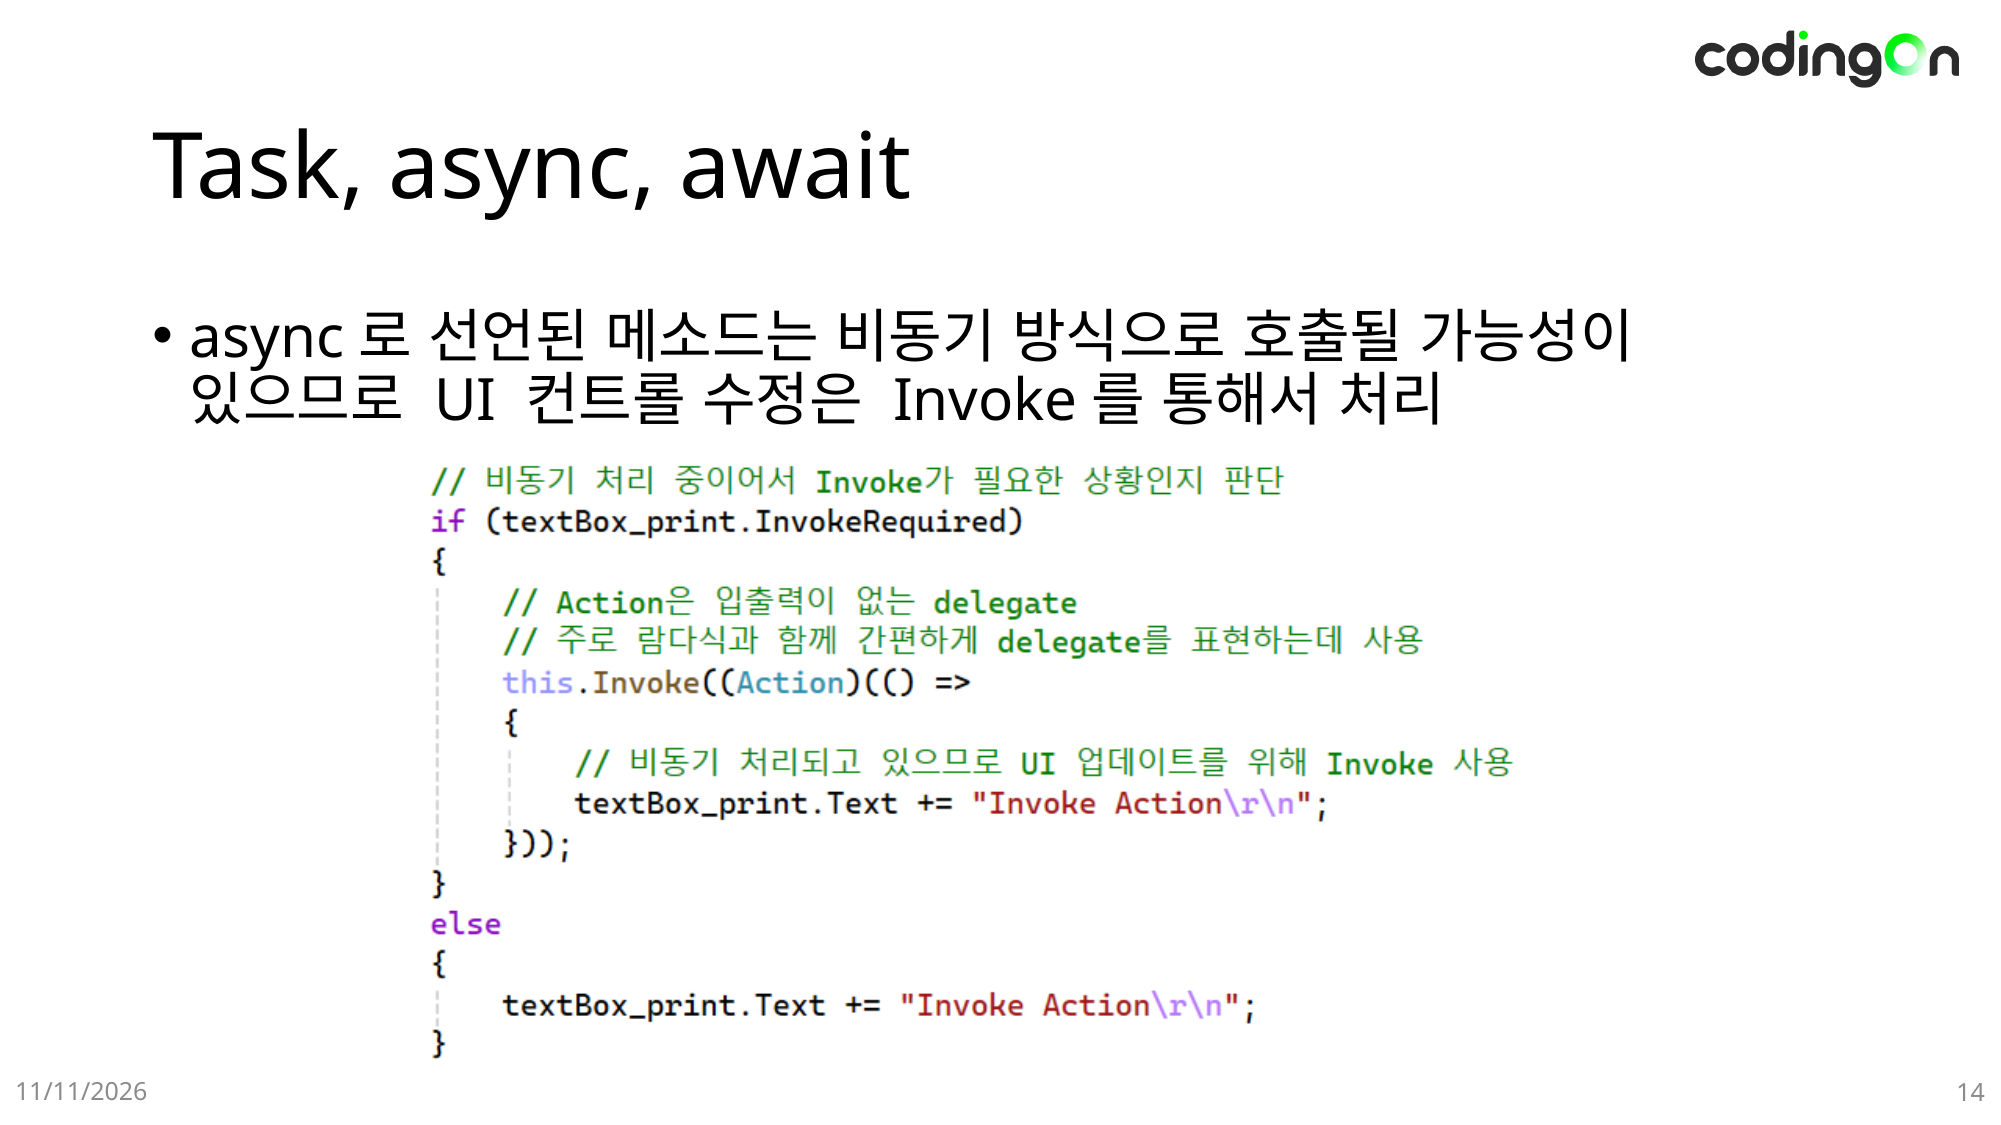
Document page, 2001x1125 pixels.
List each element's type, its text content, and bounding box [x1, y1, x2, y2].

title Task, async, await [137, 59, 1863, 278]
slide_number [0, 1062, 450, 1123]
slide_number 14 [1550, 1063, 2000, 1124]
picture [1695, 30, 1959, 88]
list async로 선언된 메소드는 비동기 방식으로 호출될 가능성이 있으므로 UI 컨트롤 수정은 Invoke를 통해서 처리 [137, 299, 1863, 1014]
picture [425, 457, 1520, 1066]
